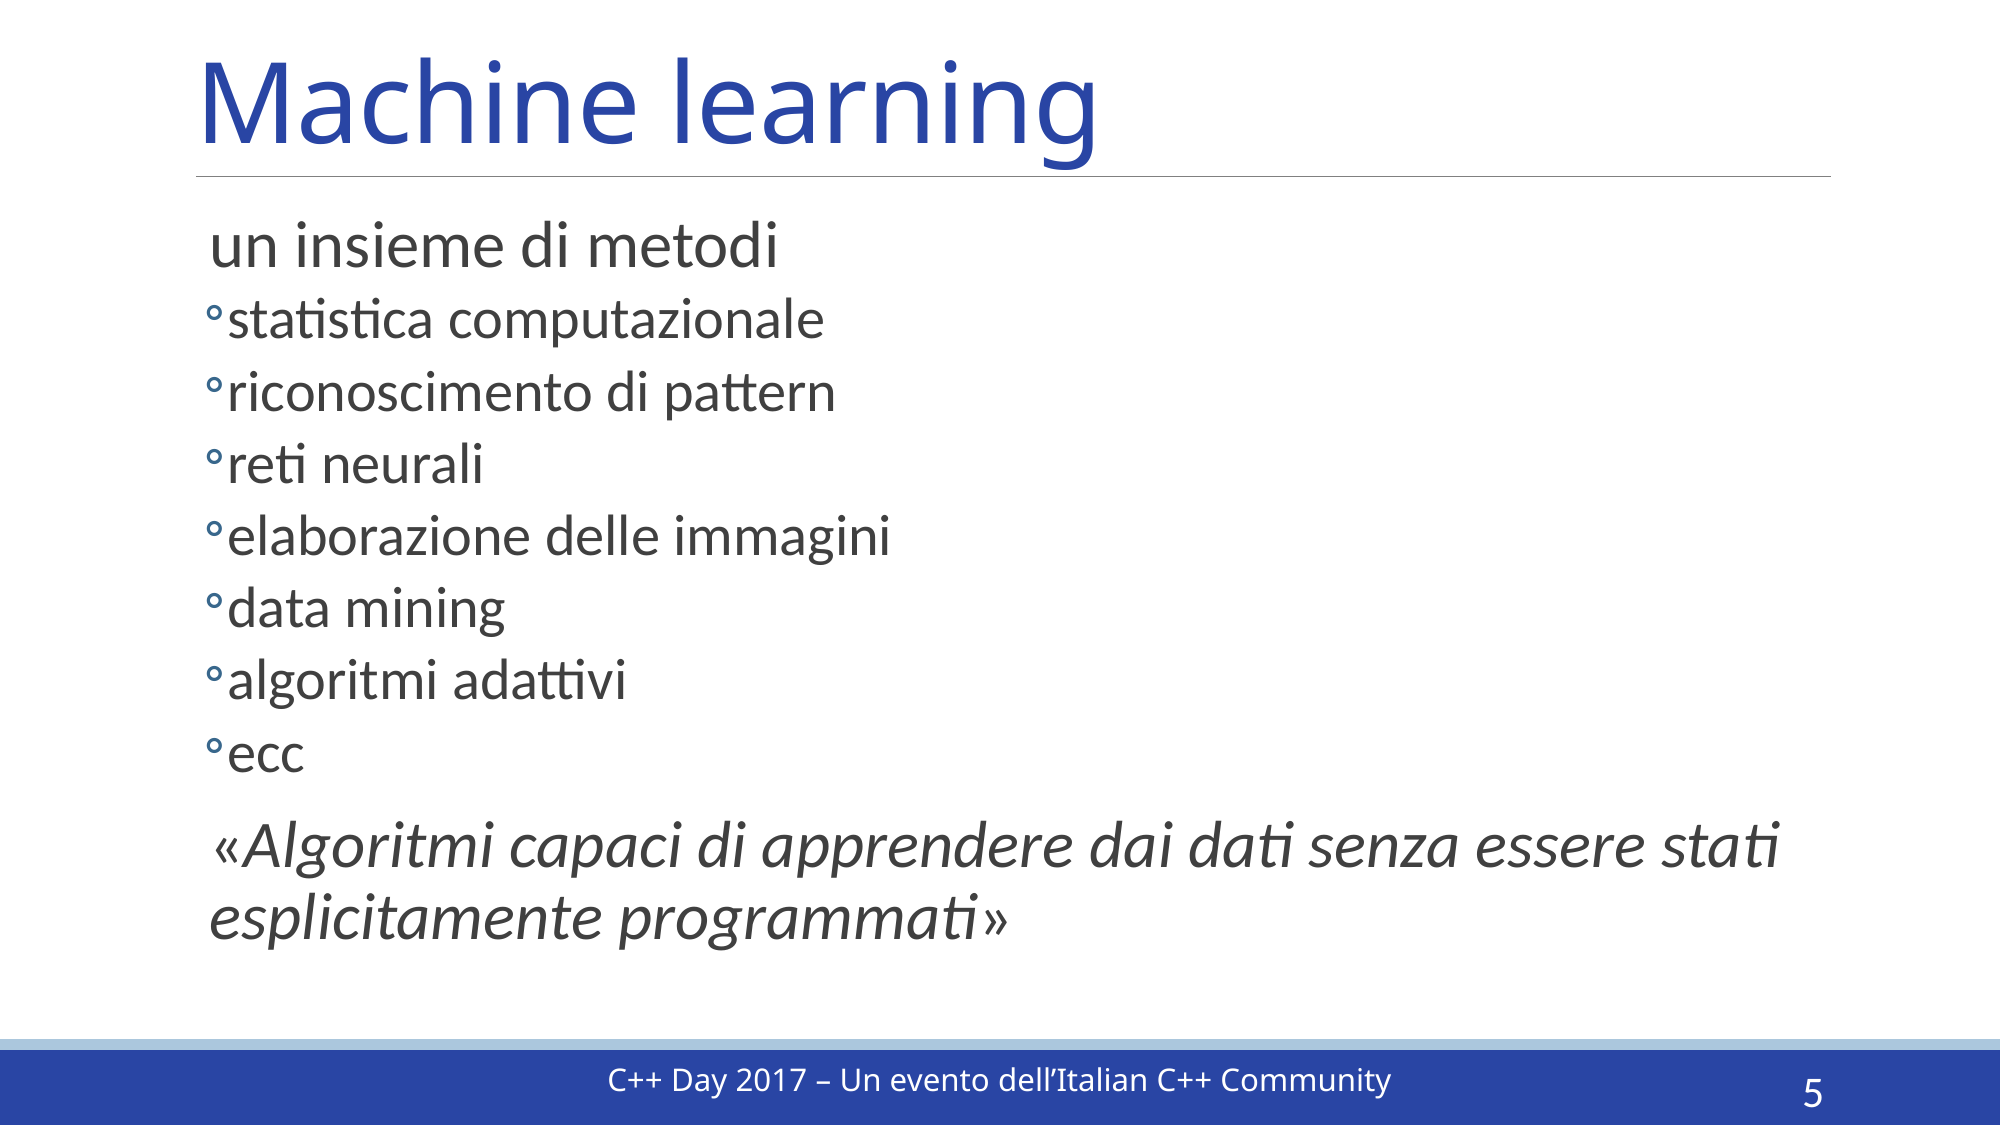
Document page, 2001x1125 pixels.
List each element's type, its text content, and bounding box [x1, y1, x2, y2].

list un insieme di metodi statistica computazionale riconoscimento di pattern reti neurali elaborazione delle immagini data mining algoritmi adattivi ecc «Algoritmi capaci di apprendere dai dati senza essere stati esplicitamente programmati» [180, 202, 1830, 1011]
slide_number 5 [1624, 1059, 1840, 1120]
title Machine learning [180, 2, 1830, 175]
